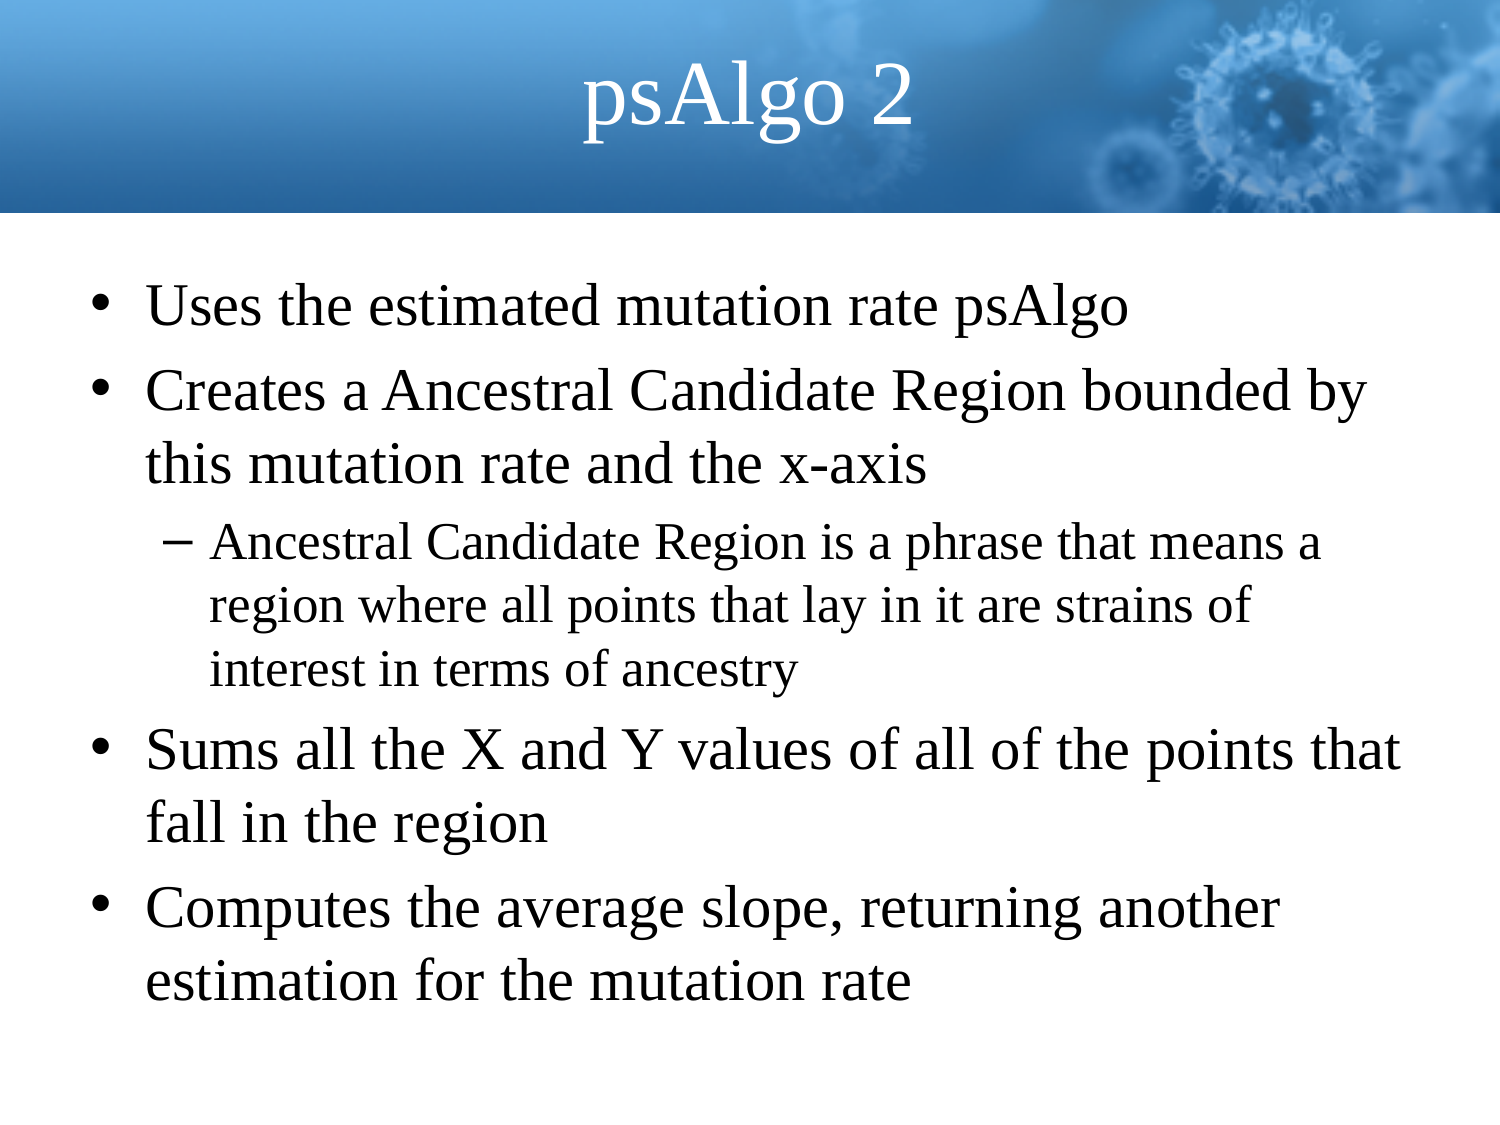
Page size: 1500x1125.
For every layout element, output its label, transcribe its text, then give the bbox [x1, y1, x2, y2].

picture [0, 0, 1500, 213]
list Uses the estimated mutation rate psAlgo Creates a Ancestral Candidate Region bounded by this mutation rate and the x-axis Ancestral Candidate Region is a phrase that means a region where all points that lay in it are strains of interest in terms of ancestry Sums all the X and Y values of all of the points that fall in the region Computes the average slope, returning another estimation for the mutation rate [75, 257, 1425, 1025]
title psAlgo 2 [75, 12, 1425, 163]
